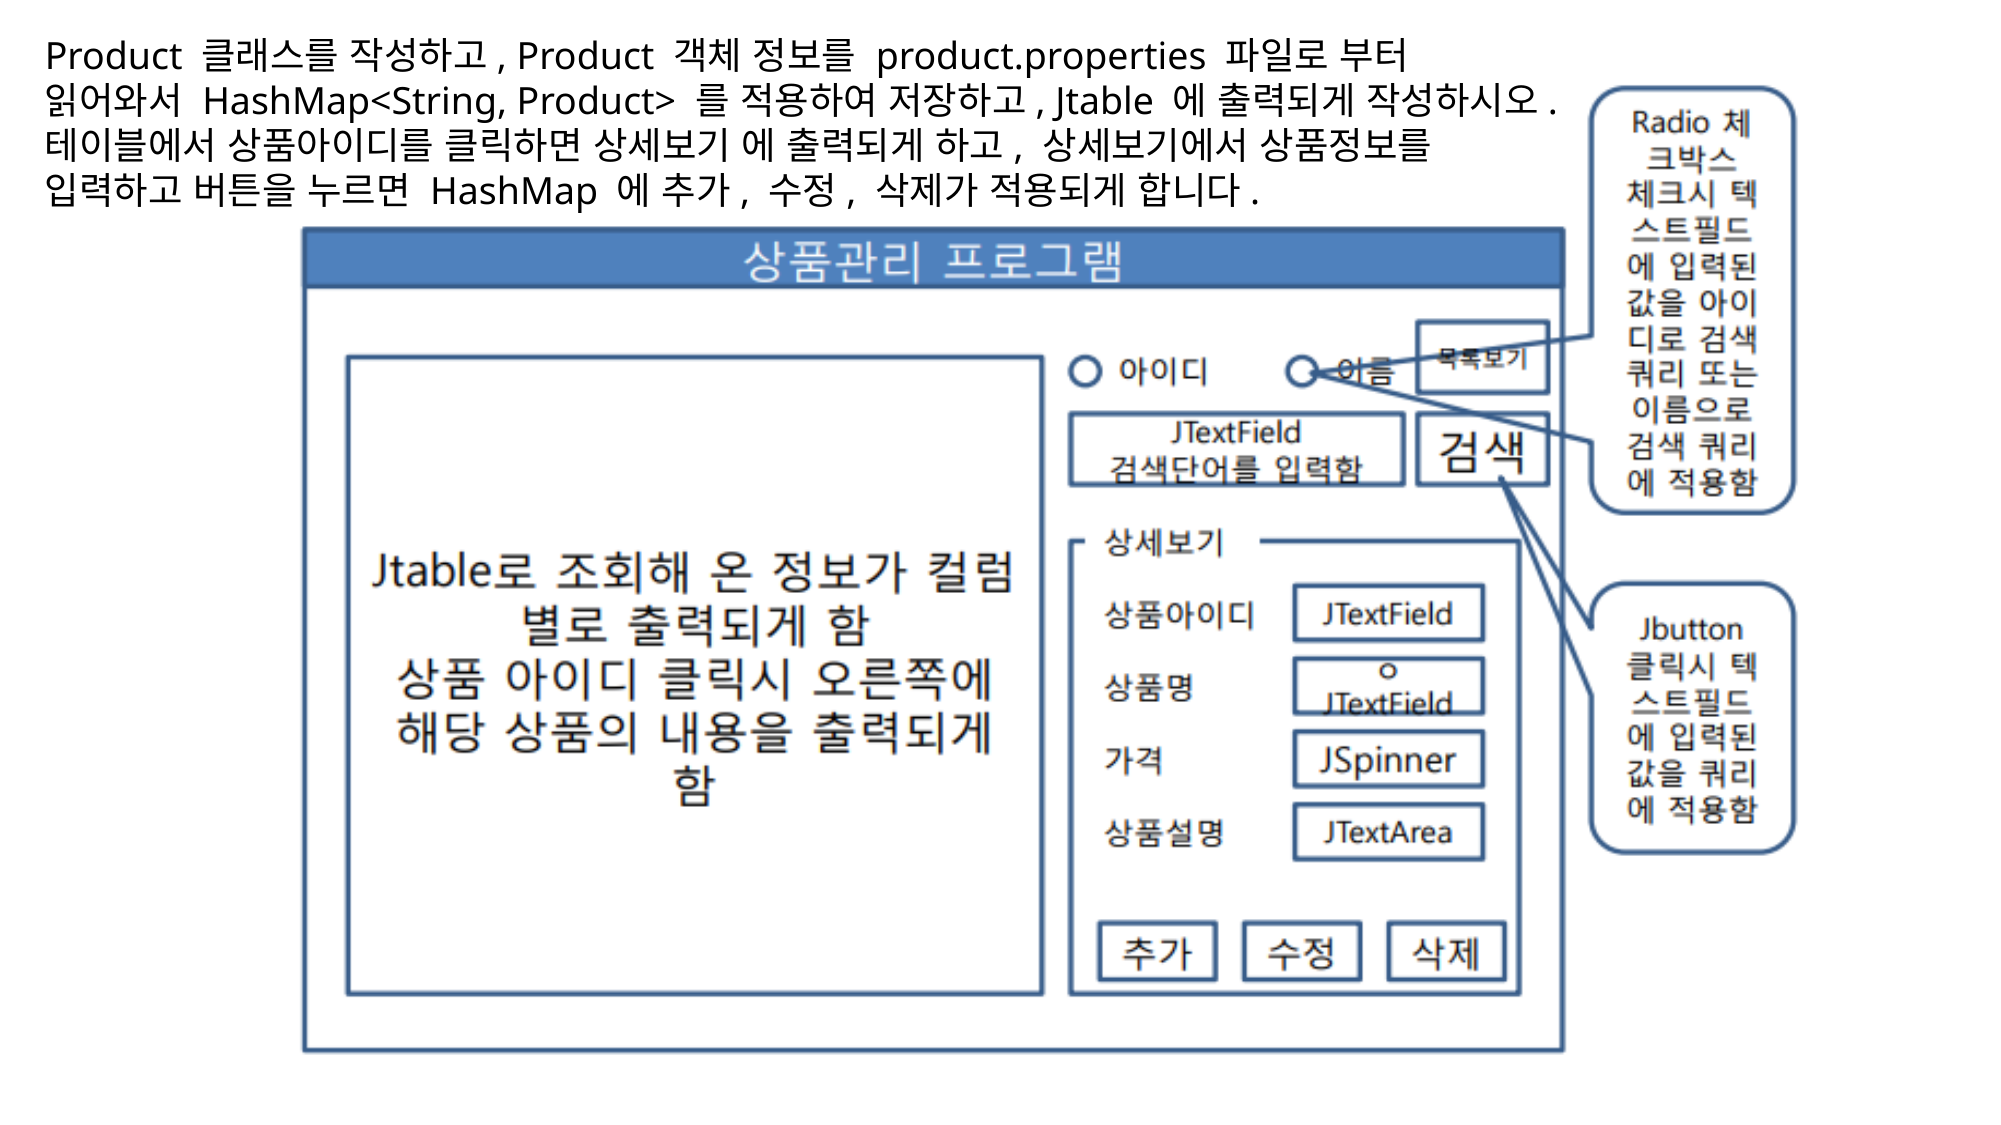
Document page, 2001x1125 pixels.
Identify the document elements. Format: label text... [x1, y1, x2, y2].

text_box Product 클래스를 작성하고, Product 객체 정보를 product.properties 파일로 부터 읽어와서 HashMap<String, Product> 를 적용하여 저장하고, Jtable 에 출력되게 작성하시오. 테이블에서 상품아이디를 클릭하면 상세보기 에 출력되게 하고, 상세보기에서 상품정보를 입력하고 버튼을 누르면 HashMap 에 추가, 수정, 삭제가 적용되게 합니다. [30, 24, 1565, 220]
picture [254, 84, 1849, 1125]
